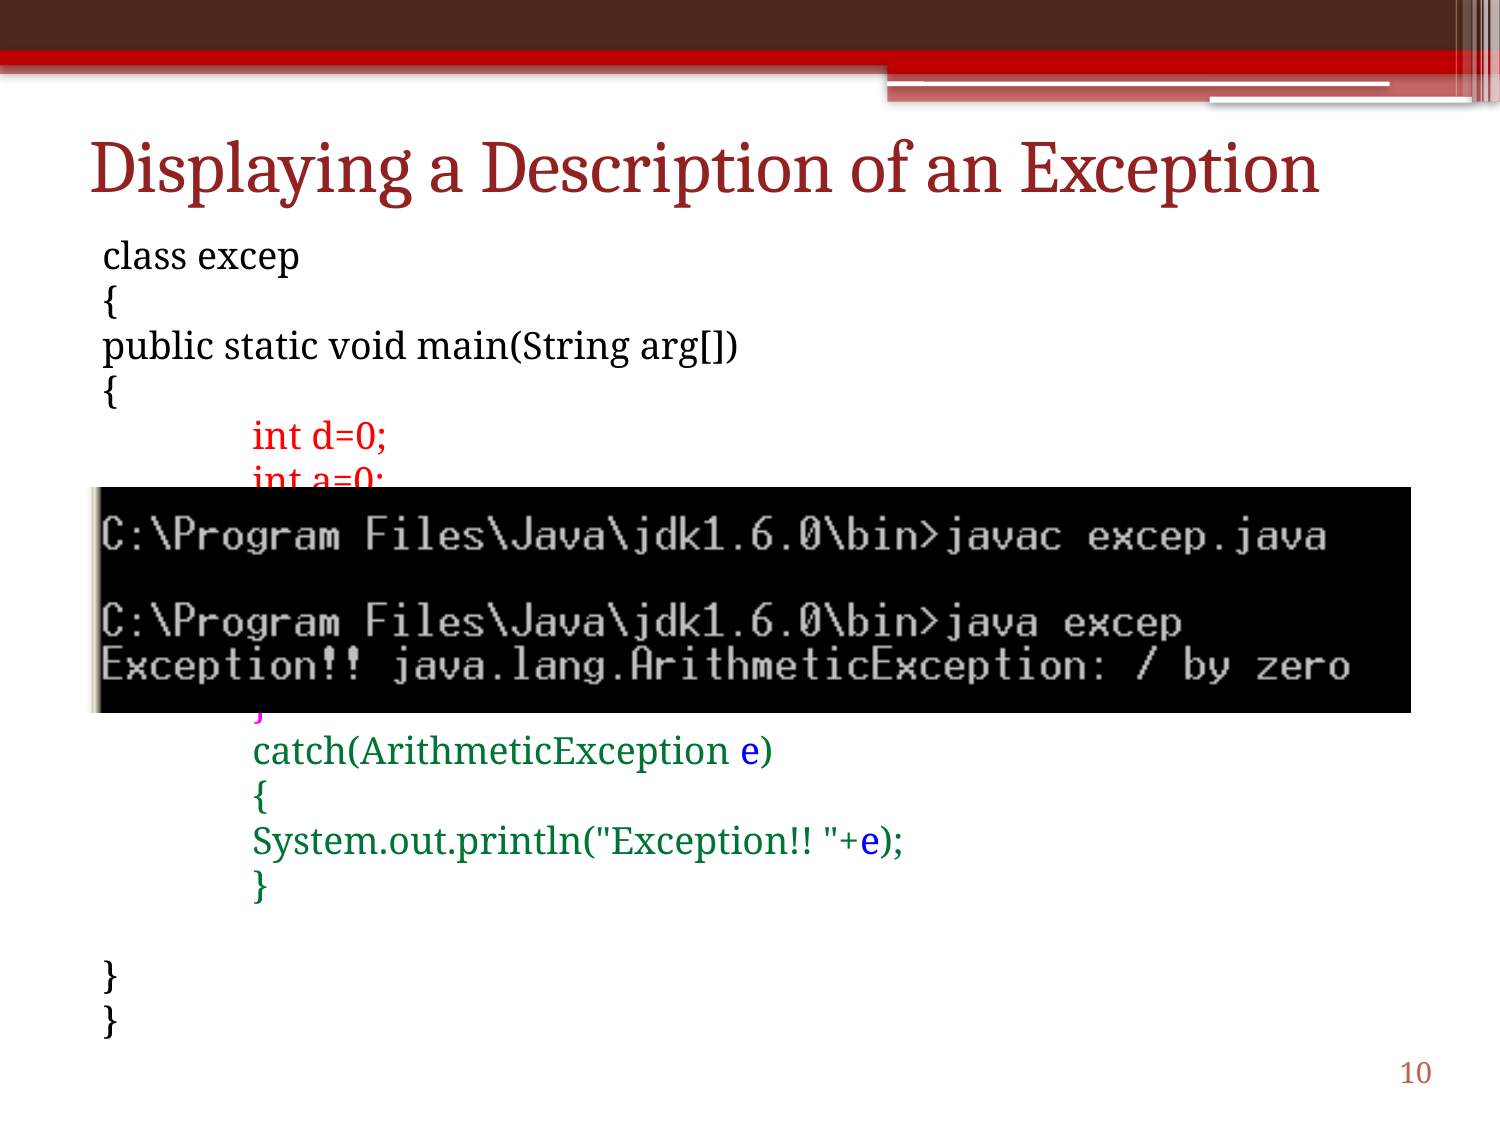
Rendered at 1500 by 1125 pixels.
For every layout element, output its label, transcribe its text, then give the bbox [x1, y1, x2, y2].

text_box class excep { public static void main(String arg[]) { int d=0; int a=0; try { a=58/d; System.out.println("a="+a); } catch(ArithmeticException e) { System.out.println("Exception!! "+e); } } } [87, 224, 1400, 485]
title Displaying a Description of an Exception [75, 99, 1425, 225]
slide_number 10 [1287, 1041, 1447, 1102]
picture [87, 487, 1411, 713]
text_box class excep { public static void main(String arg[]) { int d=0; int a=0; try { a=58/d; System.out.println("a="+a); } catch(ArithmeticException e) { System.out.println("Exception!! "+e); } } } [87, 723, 1400, 1050]
